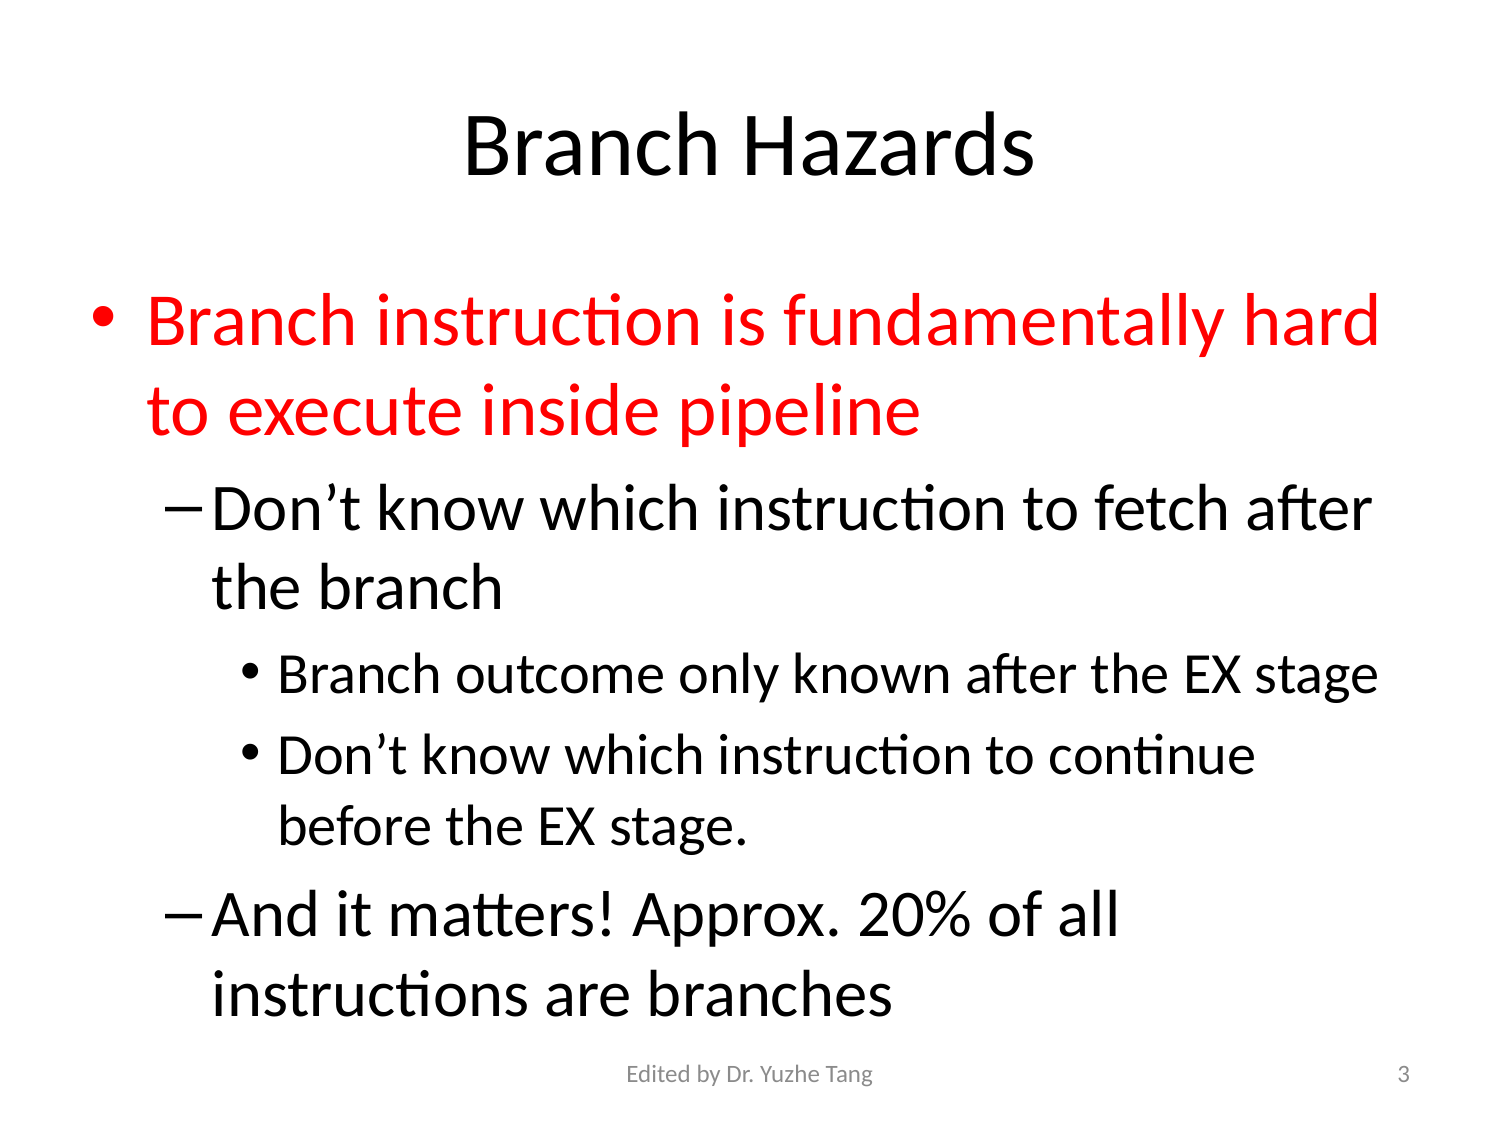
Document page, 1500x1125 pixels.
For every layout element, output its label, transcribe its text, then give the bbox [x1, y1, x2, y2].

footer Edited by Dr. Yuzhe Tang [512, 1042, 988, 1103]
list Branch instruction is fundamentally hard to execute inside pipeline Don’t know which instruction to fetch after the branch Branch outcome only known after the EX stage Don’t know which instruction to continue before the EX stage. And it matters! Approx. 20% of all instructions are branches [75, 262, 1425, 1005]
slide_number 3 [1074, 1042, 1425, 1103]
title Branch Hazards [75, 45, 1425, 233]
